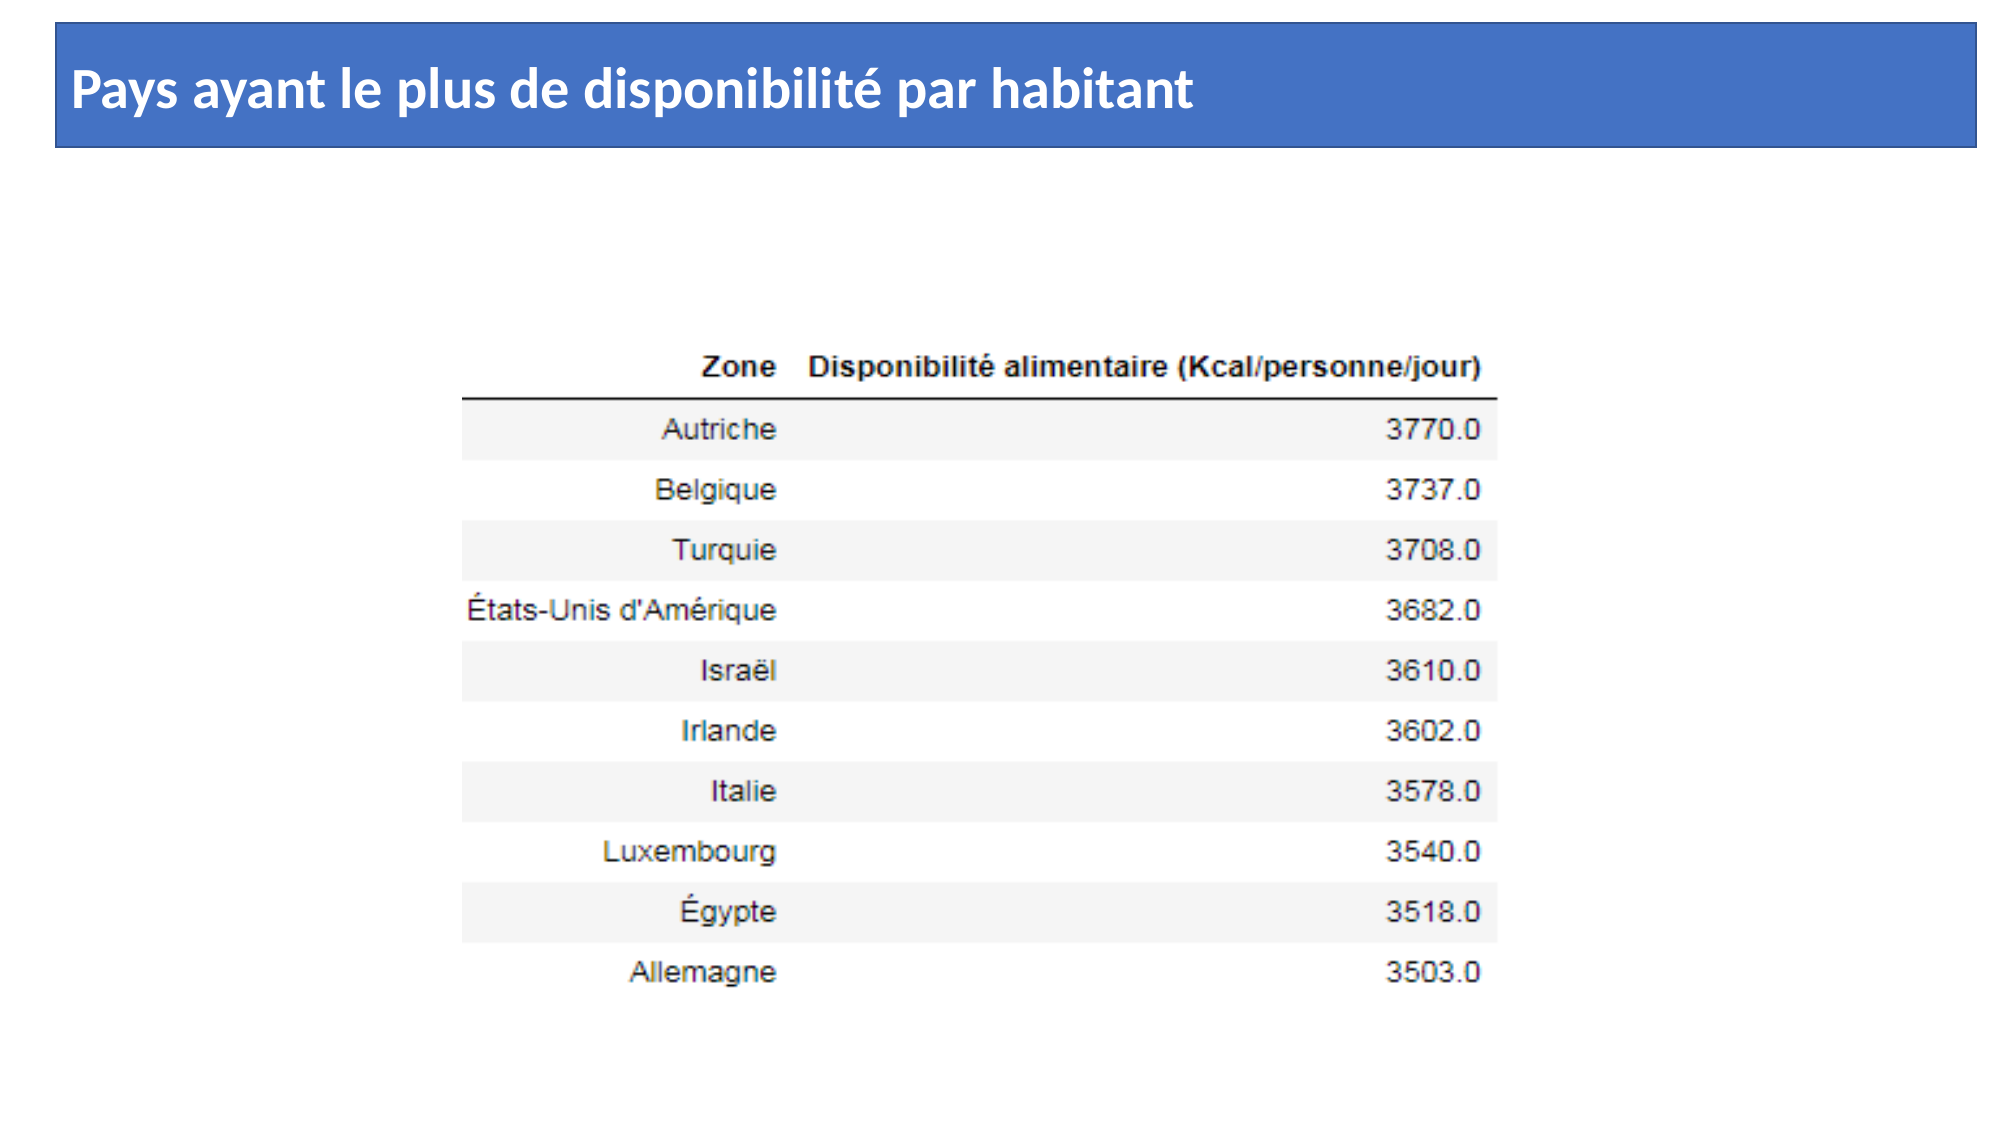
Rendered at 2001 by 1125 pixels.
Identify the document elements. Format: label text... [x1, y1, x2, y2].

picture [462, 317, 1519, 1043]
text_box Pays ayant le plus de disponibilité par habitant [55, 22, 1977, 148]
